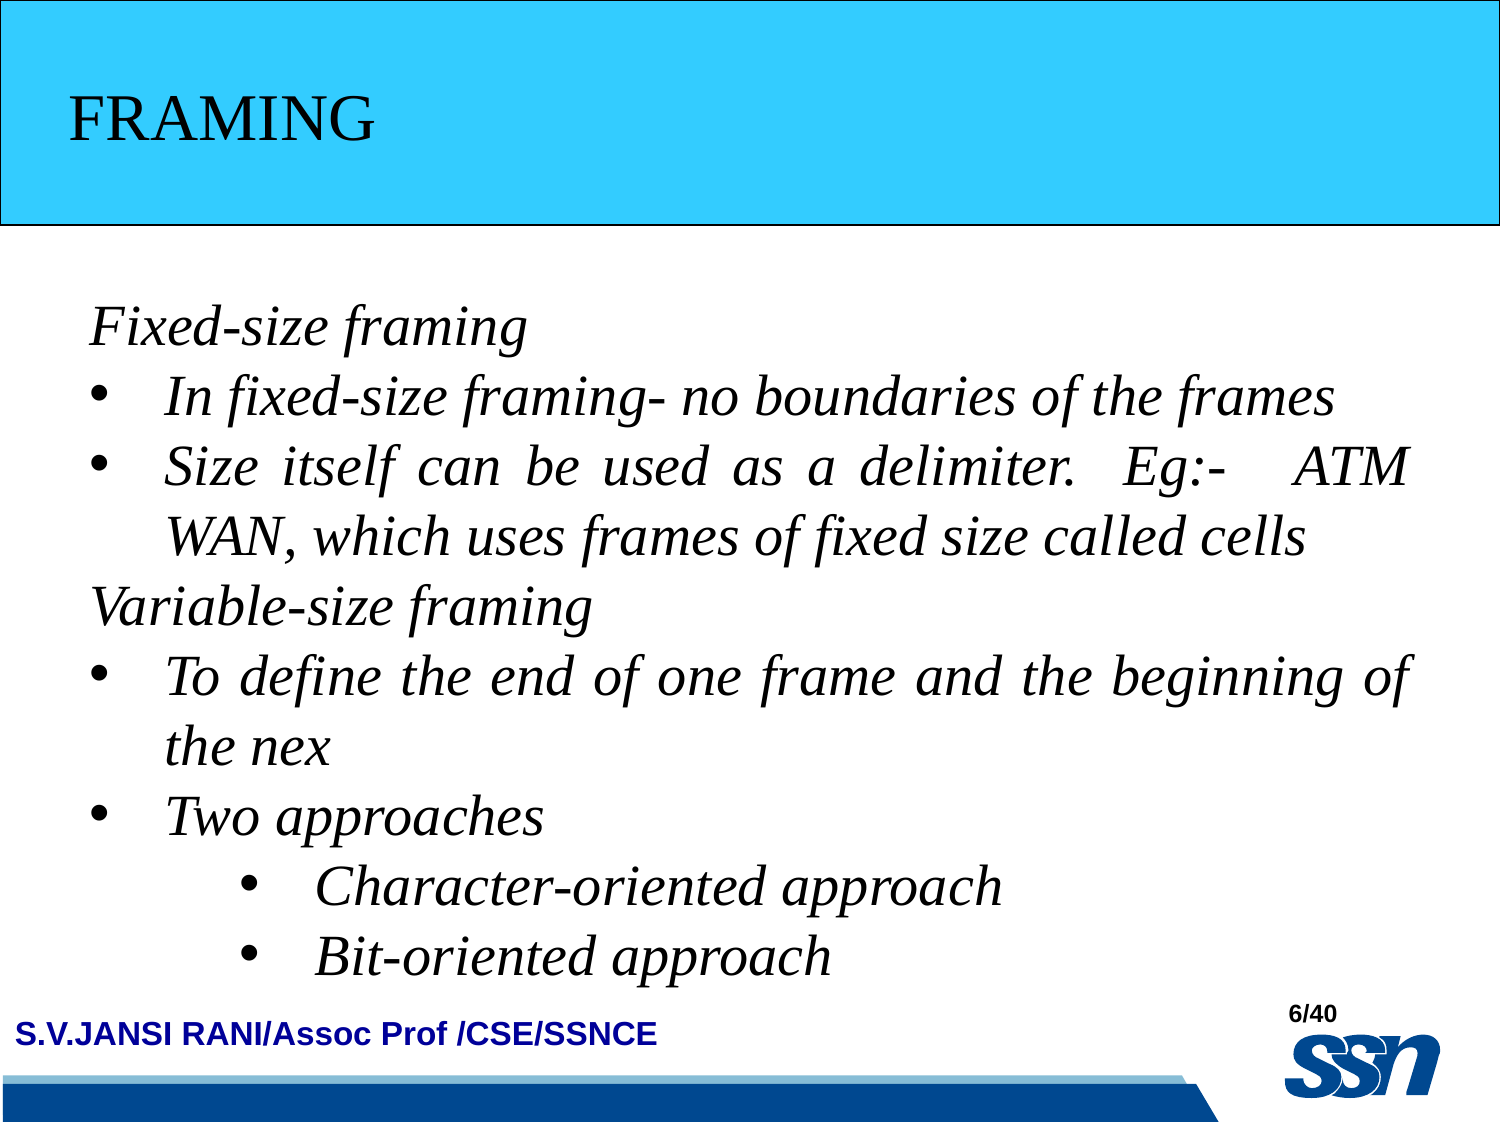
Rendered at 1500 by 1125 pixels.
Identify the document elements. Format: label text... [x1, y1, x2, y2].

text_box [1349, 1050, 1381, 1111]
text_box FRAMING [37, 66, 392, 162]
text_box Fixed-size framing In fixed-size framing- no boundaries of the frames Size itself can be used as a delimiter. Eg:- ATM WAN, which uses frames of fixed size called cells Variable-size framing To define the end of one frame and the beginning of the nex Two approaches Character-oriented approach Bit-oriented approach [74, 280, 1425, 995]
text_box [0, 0, 1500, 225]
